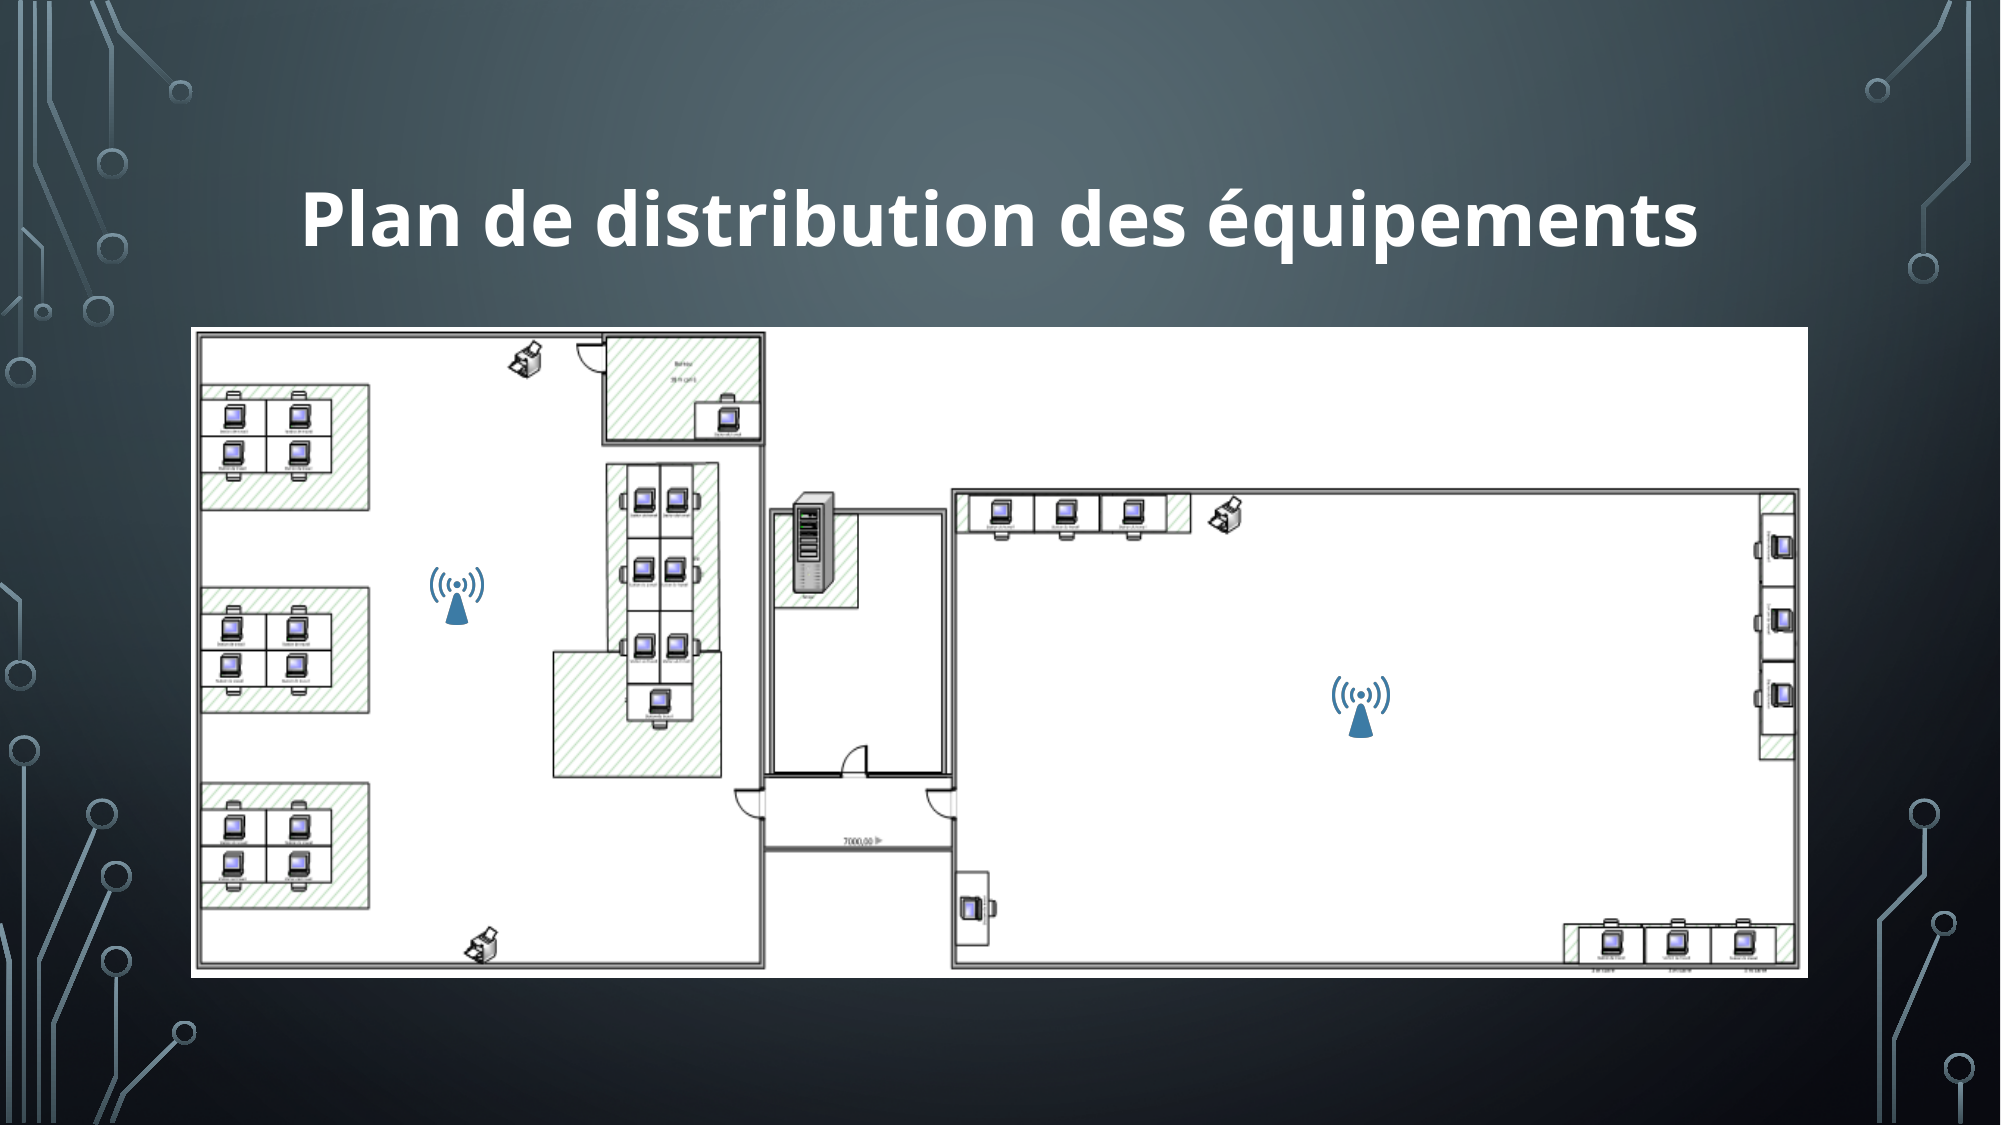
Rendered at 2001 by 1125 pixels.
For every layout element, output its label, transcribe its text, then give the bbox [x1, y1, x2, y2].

picture [1332, 676, 1390, 738]
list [191, 326, 1809, 978]
picture [430, 567, 484, 625]
title Plan de distribution des équipements [187, 101, 1813, 344]
